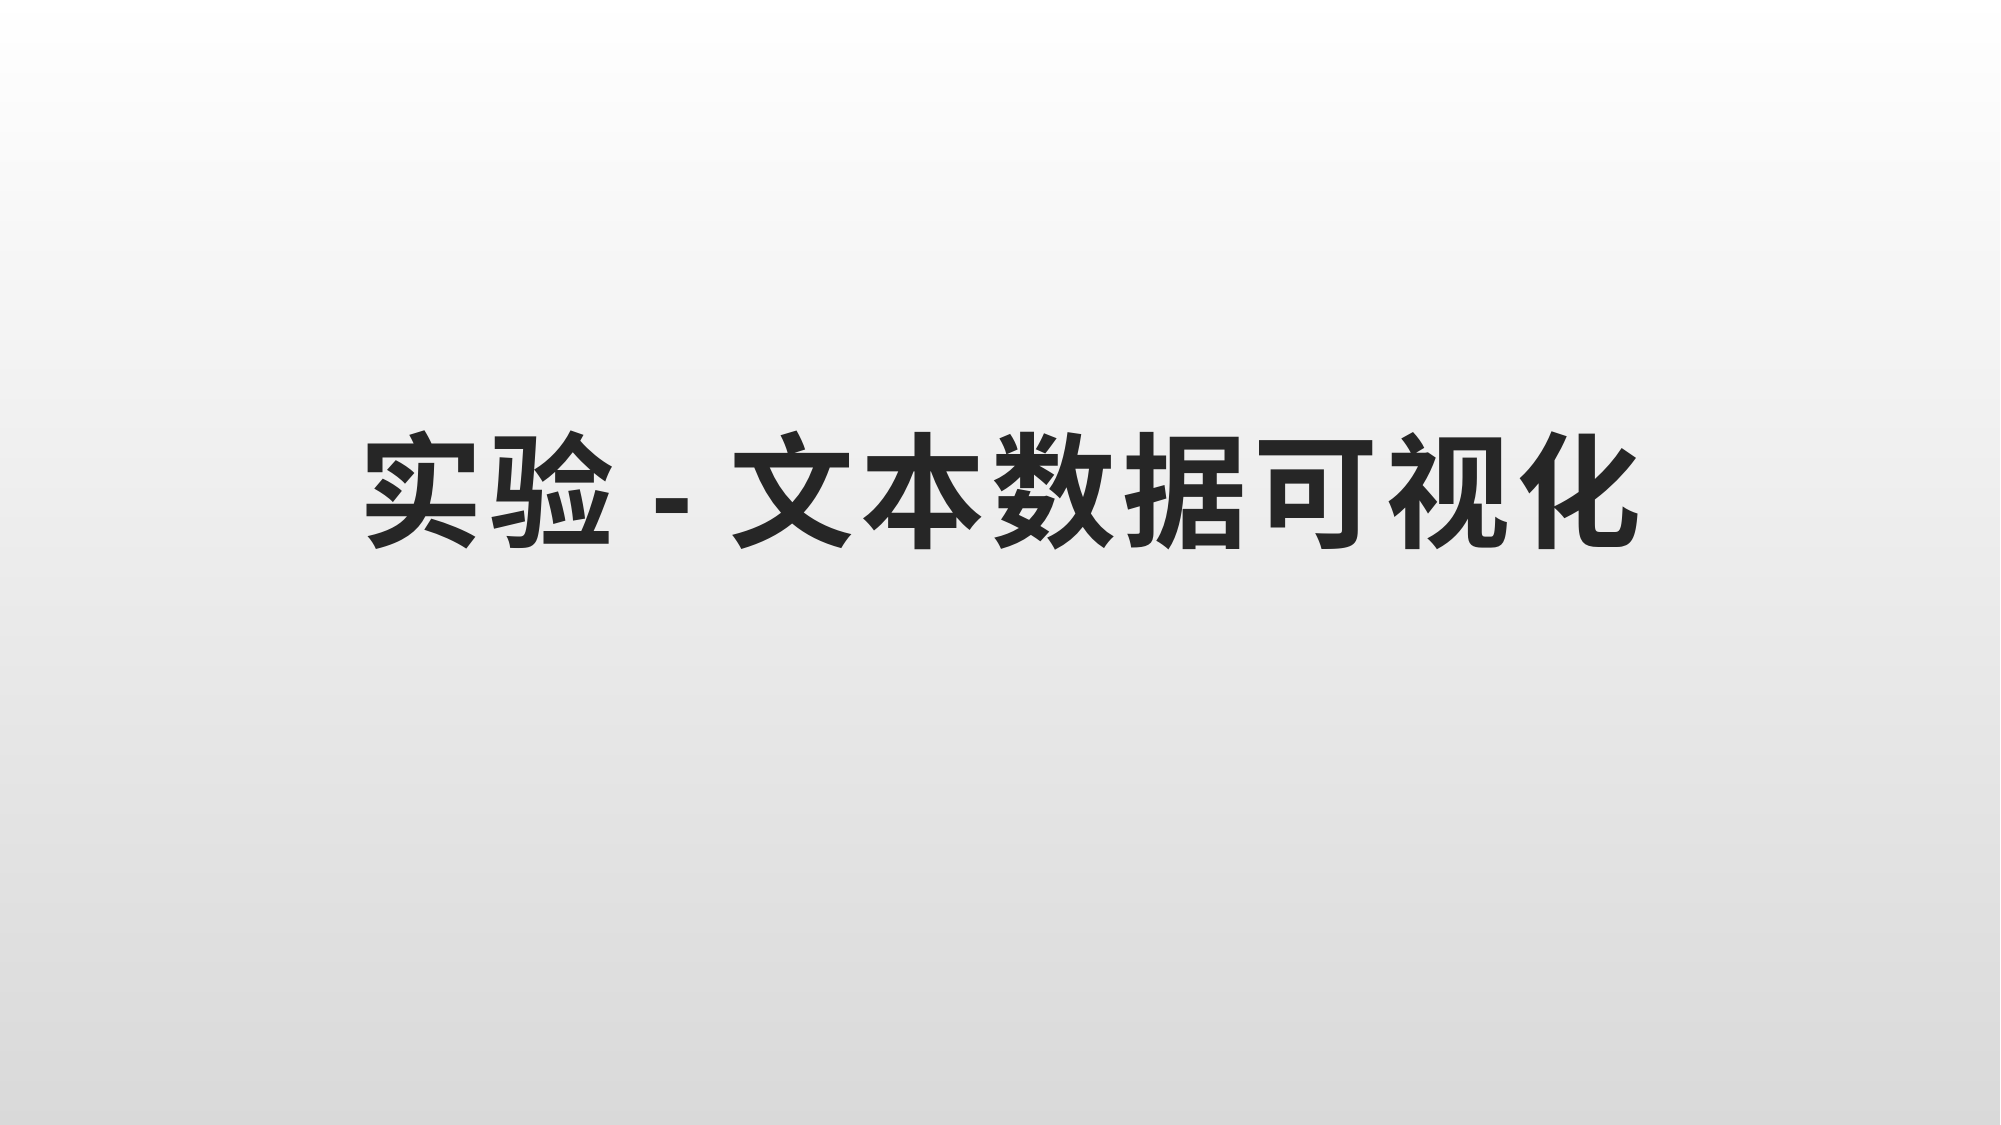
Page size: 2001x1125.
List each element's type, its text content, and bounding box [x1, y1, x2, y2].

title 实验-文本数据可视化 [196, 149, 1805, 572]
